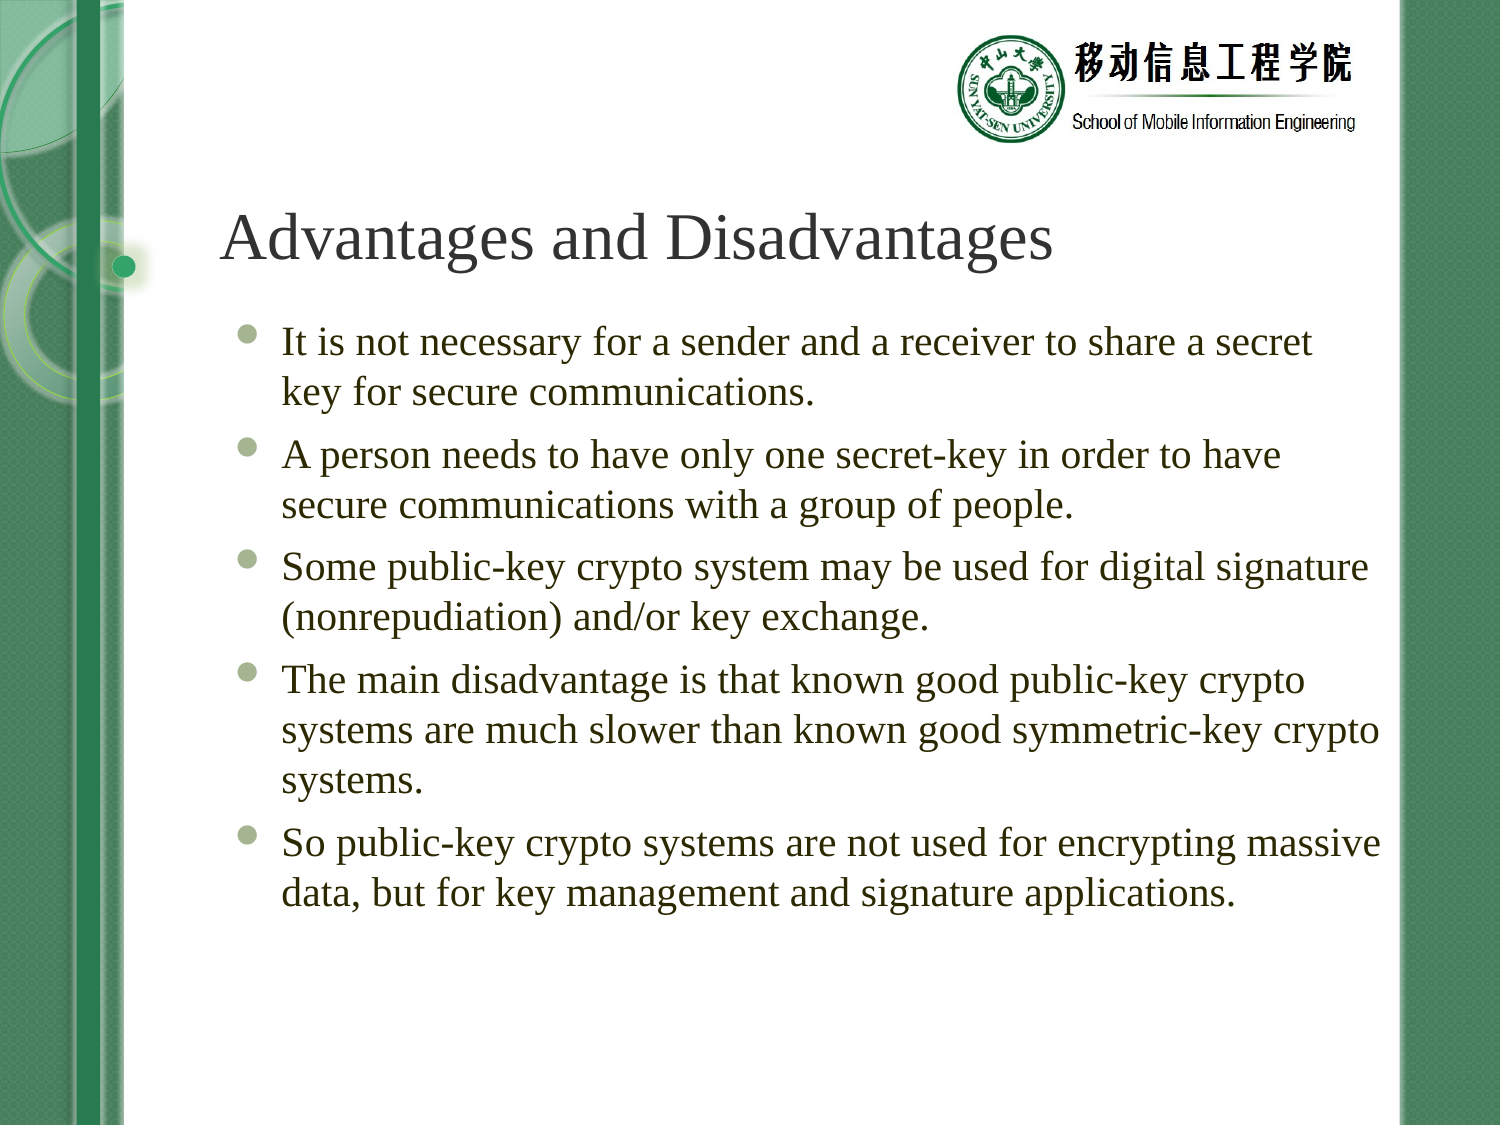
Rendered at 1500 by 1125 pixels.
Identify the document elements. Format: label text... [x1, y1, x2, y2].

title Advantages and Disadvantages [204, 138, 1388, 327]
picture [950, 30, 1365, 138]
list It is not necessary for a sender and a receiver to share a secret key for secure communications. A person needs to have only one secret-key in order to have secure communications with a group of people. Some public-key crypto system may be used for digital signature (nonrepudiation) and/or key exchange. The main disadvantage is that known good public-key crypto systems are much slower than known good symmetric-key crypto systems. So public-key crypto systems are not used for encrypting massive data, but for key management and signature applications. [206, 306, 1400, 1024]
